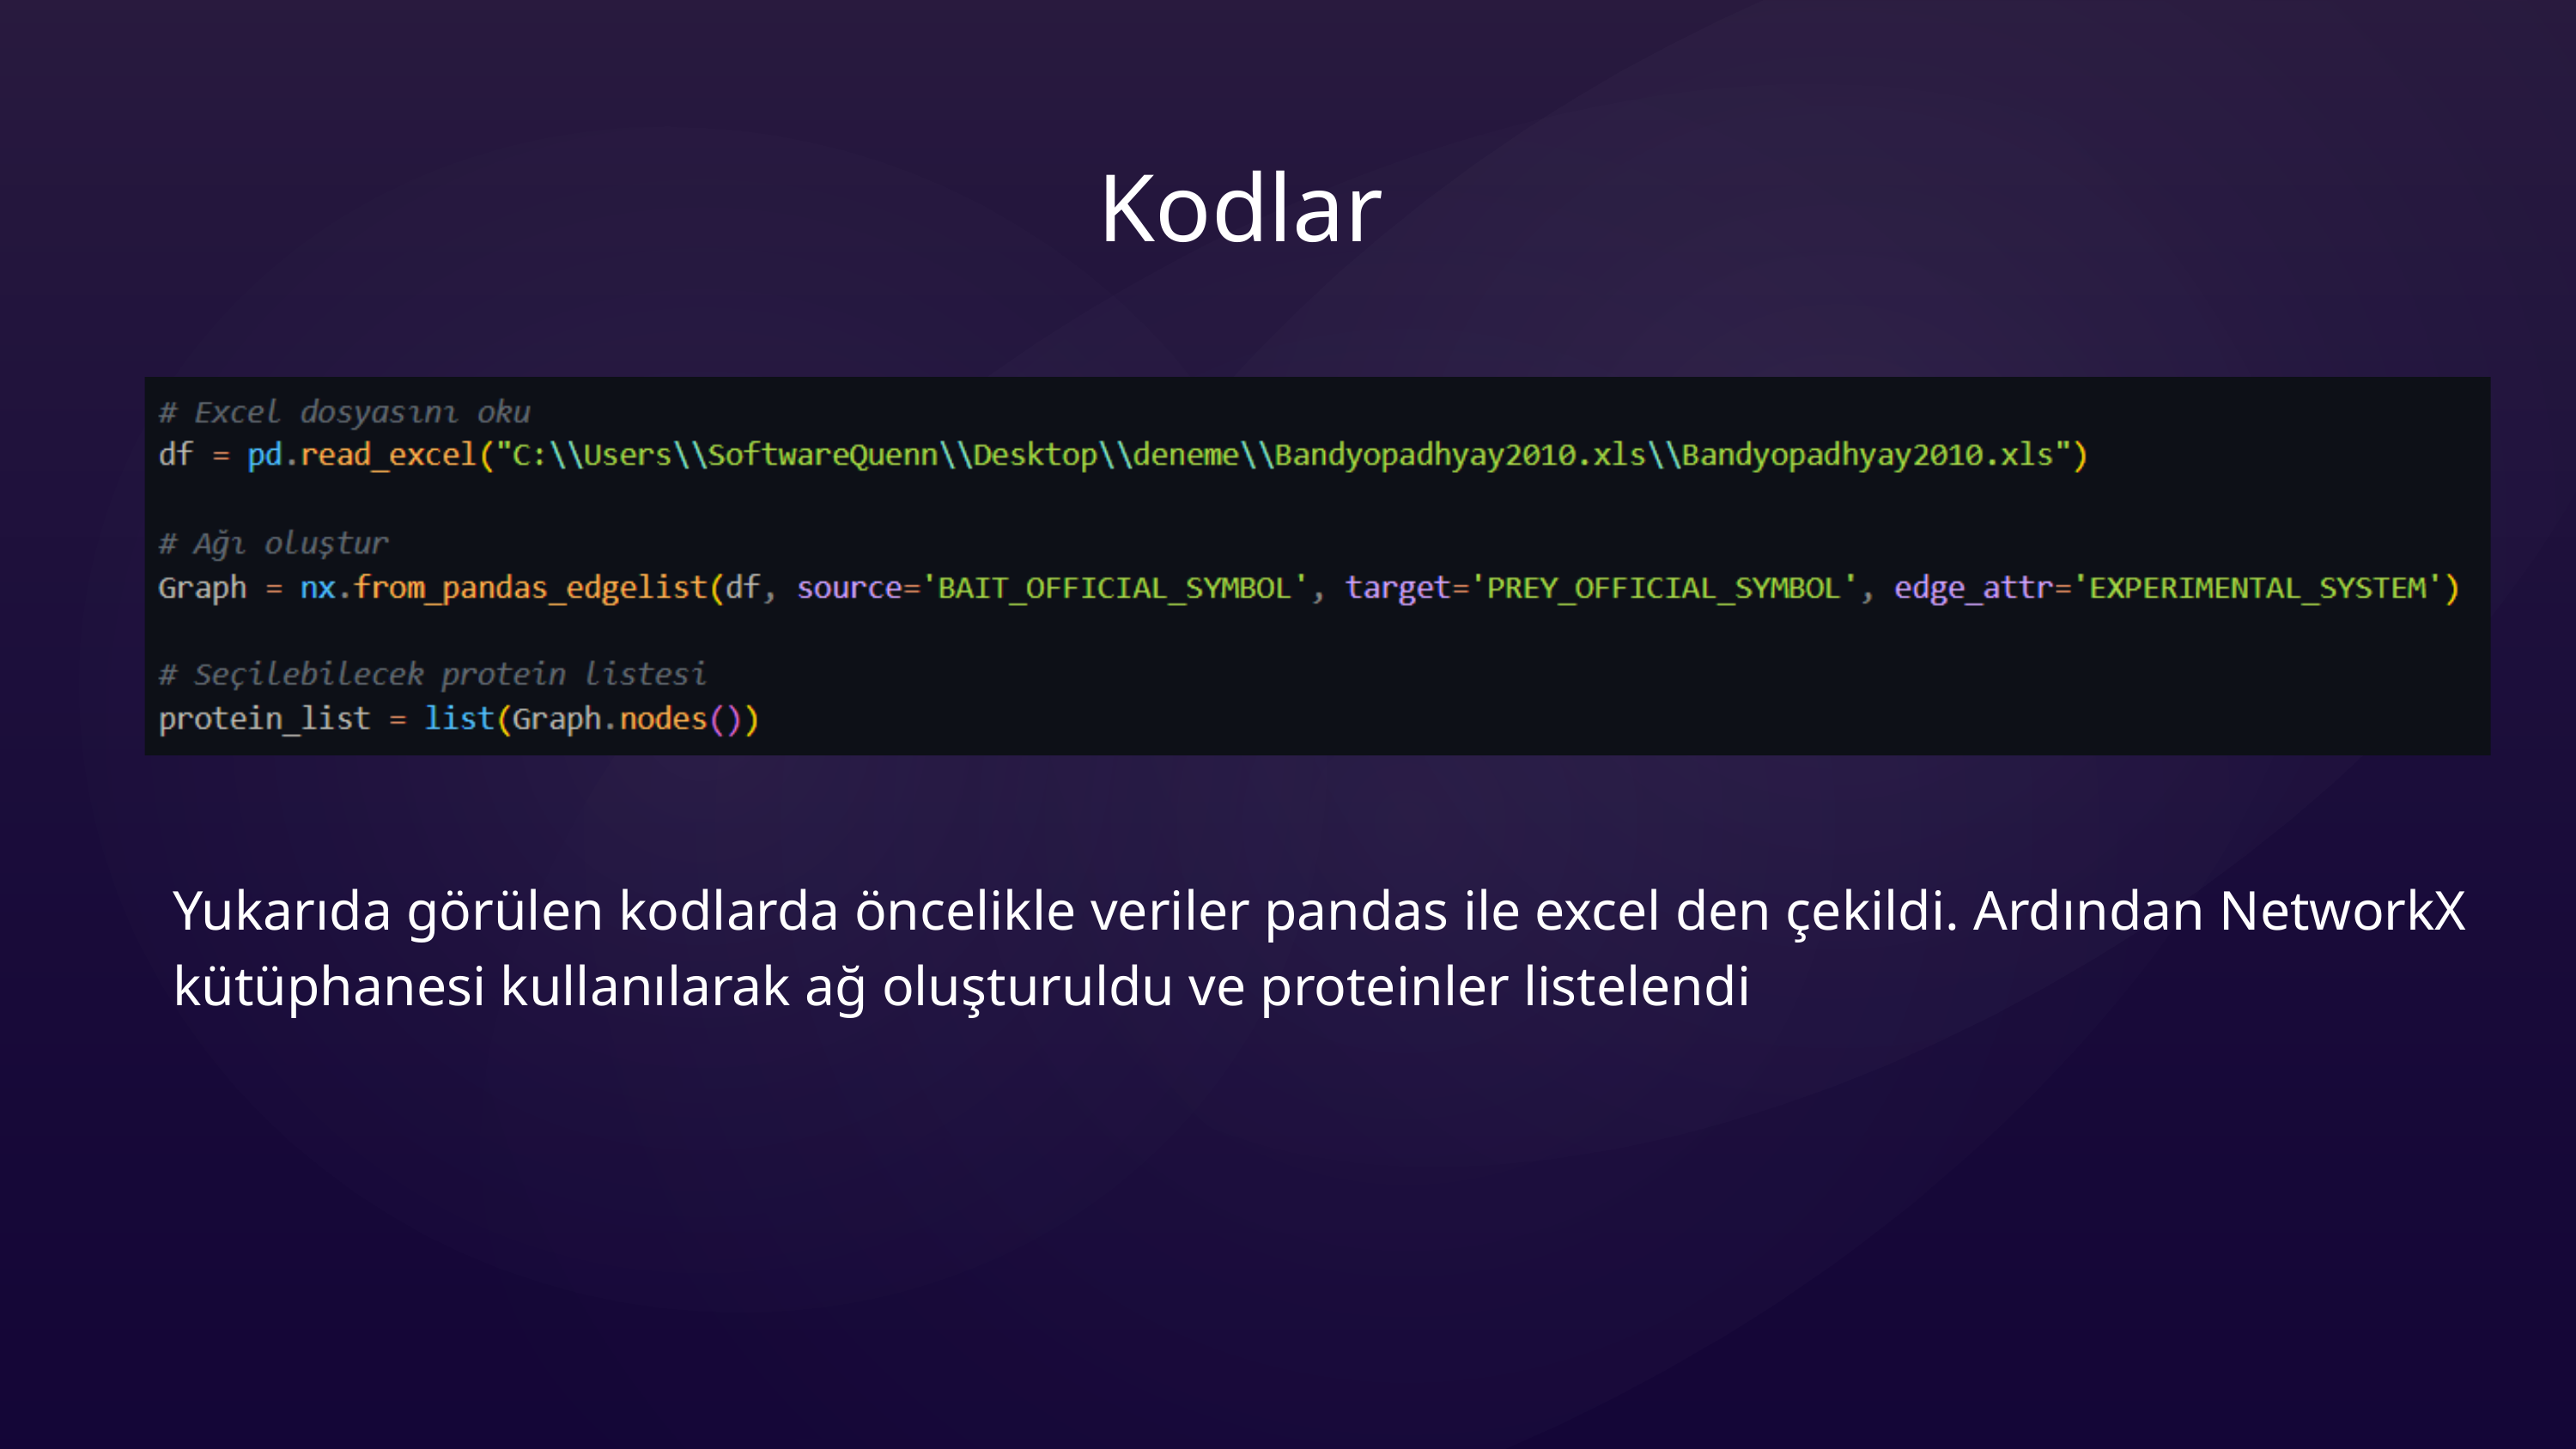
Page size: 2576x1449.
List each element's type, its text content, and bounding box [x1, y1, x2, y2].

text_box Kodlar [1064, 130, 1418, 261]
text_box [144, 377, 2491, 755]
text_box Yukarıda görülen kodlarda öncelikle veriler pandas ile excel den çekildi. Ardından NetworkX kütüphanesi kullanılarak ağ oluşturuldu ve proteinler listelendi [172, 865, 2576, 1016]
